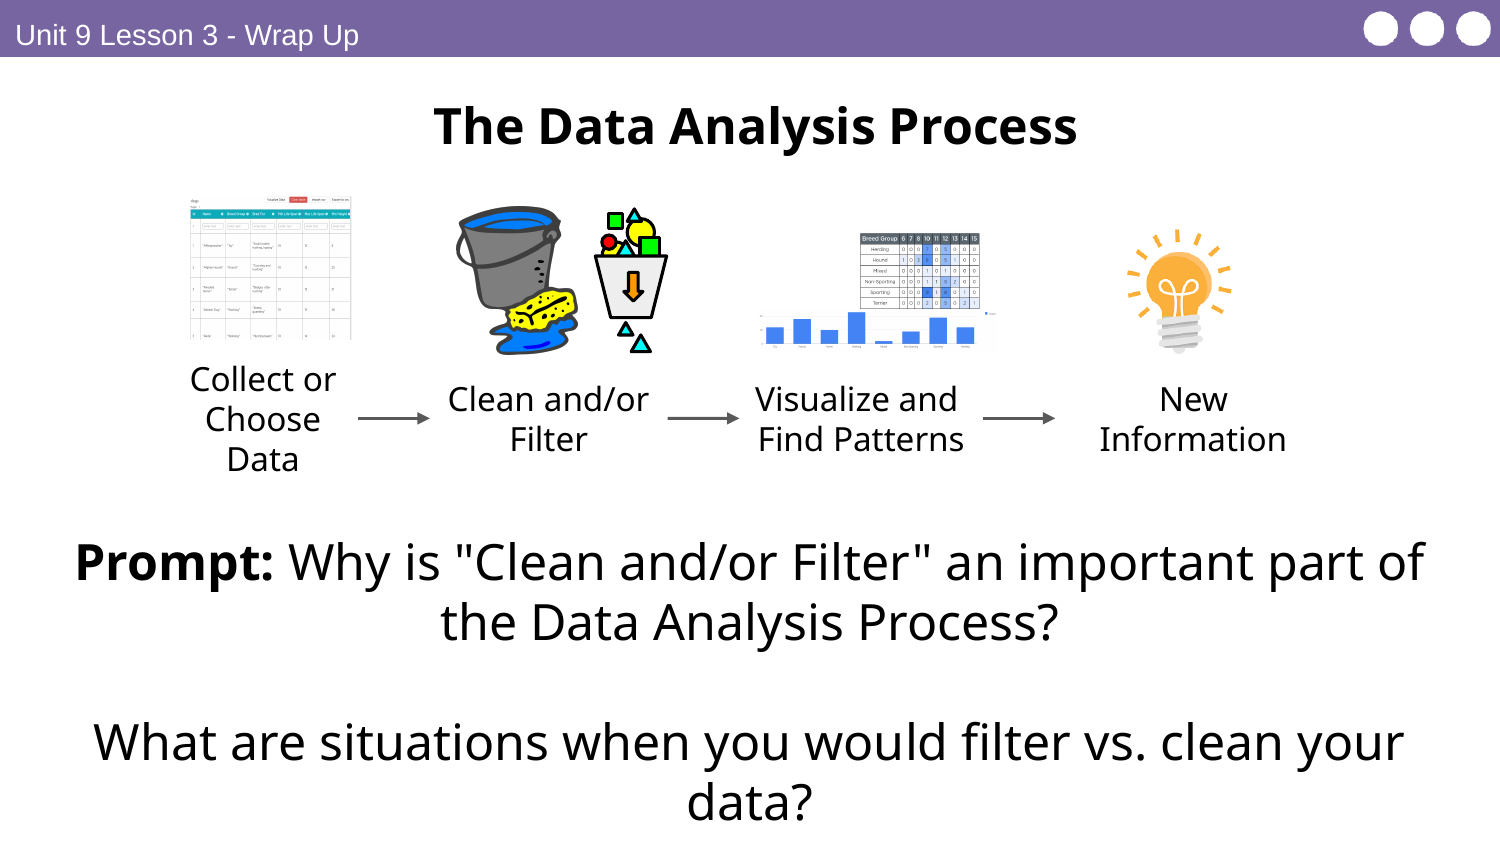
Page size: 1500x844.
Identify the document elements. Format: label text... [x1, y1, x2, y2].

text_box Prompt: Why is "Clean and/or Filter" an important part of the Data Analysis Process? What are situations when you would filter vs. clean your data? [24, 515, 1476, 790]
text_box Clean and/or Filter [429, 346, 668, 490]
text_box New Information [1055, 371, 1332, 466]
picture [0, 0, 1500, 844]
text_box Visualize and Find Patterns [739, 371, 984, 466]
text_box The Data Analysis Process [385, 83, 1127, 167]
text_box Unit 9 Lesson 3 - Wrap Up [0, 0, 750, 58]
text_box Collect or Choose Data [168, 365, 358, 472]
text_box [595, 208, 667, 352]
